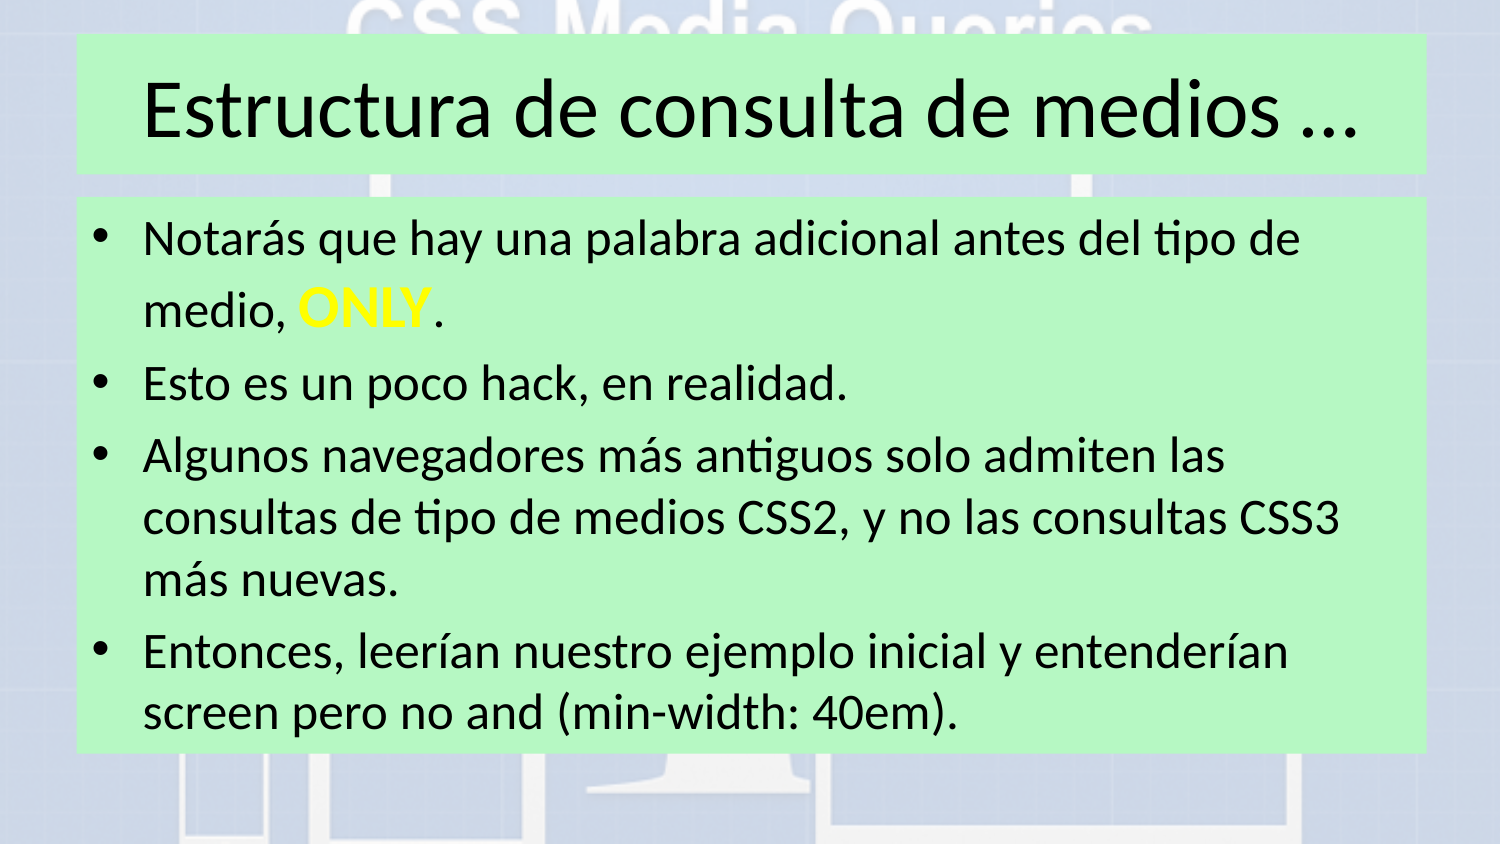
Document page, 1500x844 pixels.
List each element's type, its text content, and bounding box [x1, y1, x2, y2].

title Estructura de consulta de medios … [76, 33, 1427, 175]
list Notarás que hay una palabra adicional antes del tipo de medio, ONLY. Esto es un poco hack, en realidad. Algunos navegadores más antiguos solo admiten las consultas de tipo de medios CSS2, y no las consultas CSS3 más nuevas. Entonces, leerían nuestro ejemplo inicial y entenderían screen pero no and (min-width: 40em). [76, 196, 1427, 754]
